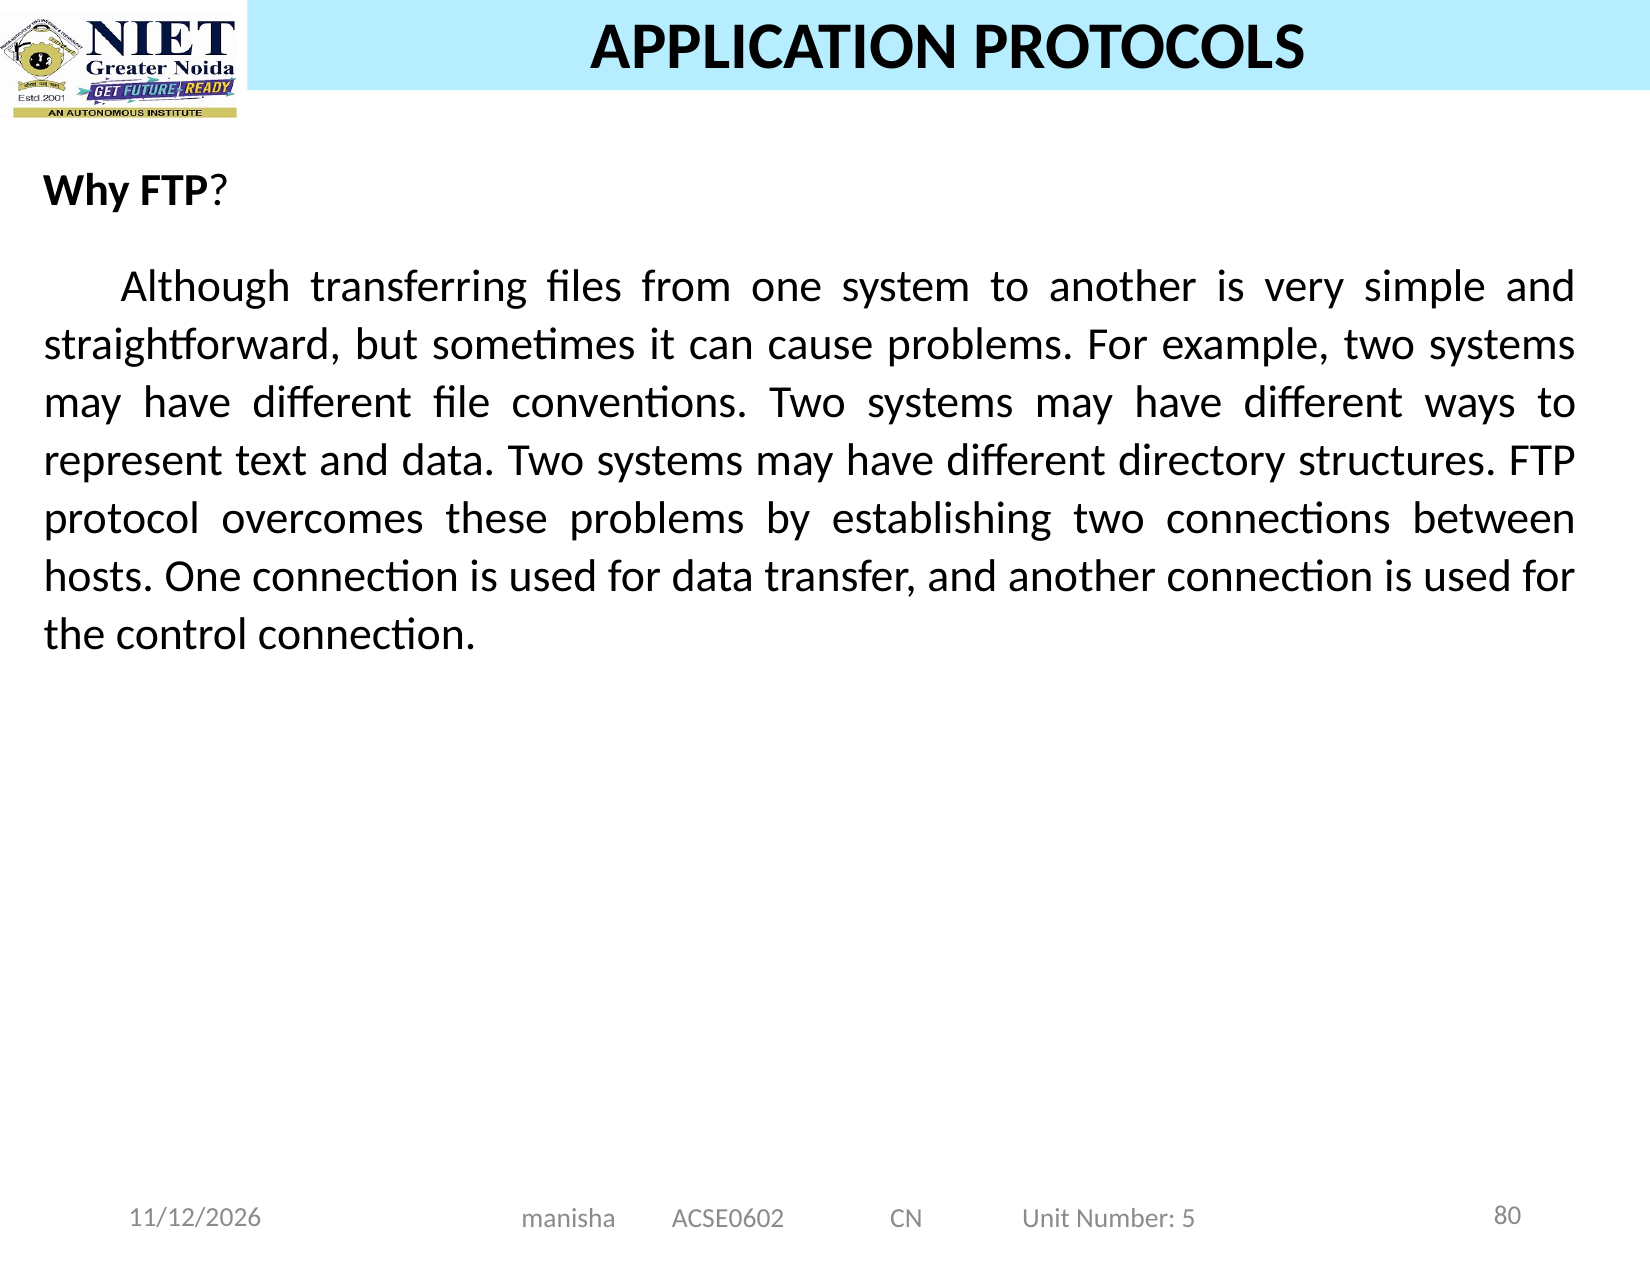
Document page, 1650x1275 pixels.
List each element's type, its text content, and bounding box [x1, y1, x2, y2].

title APPLICATION PROTOCOLS [247, 0, 1650, 91]
footer manisha ACSE0602 CN Unit Number: 5 [405, 1184, 1314, 1250]
picture [0, 0, 237, 146]
text_box Why FTP? [42, 159, 242, 207]
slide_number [113, 1181, 300, 1250]
slide_number 80 [1433, 1179, 1537, 1248]
text_box Although transferring files from one system to another is very simple and straightforward, but sometimes it can cause problems. For example, two systems may have different file conventions. Two systems may have different ways to represent text and data. Two systems may have different directory structures. FTP protocol overcomes these problems by establishing two connections between hosts. One connection is used for data transfer, and another connection is used for the control connection. [43, 252, 1578, 643]
